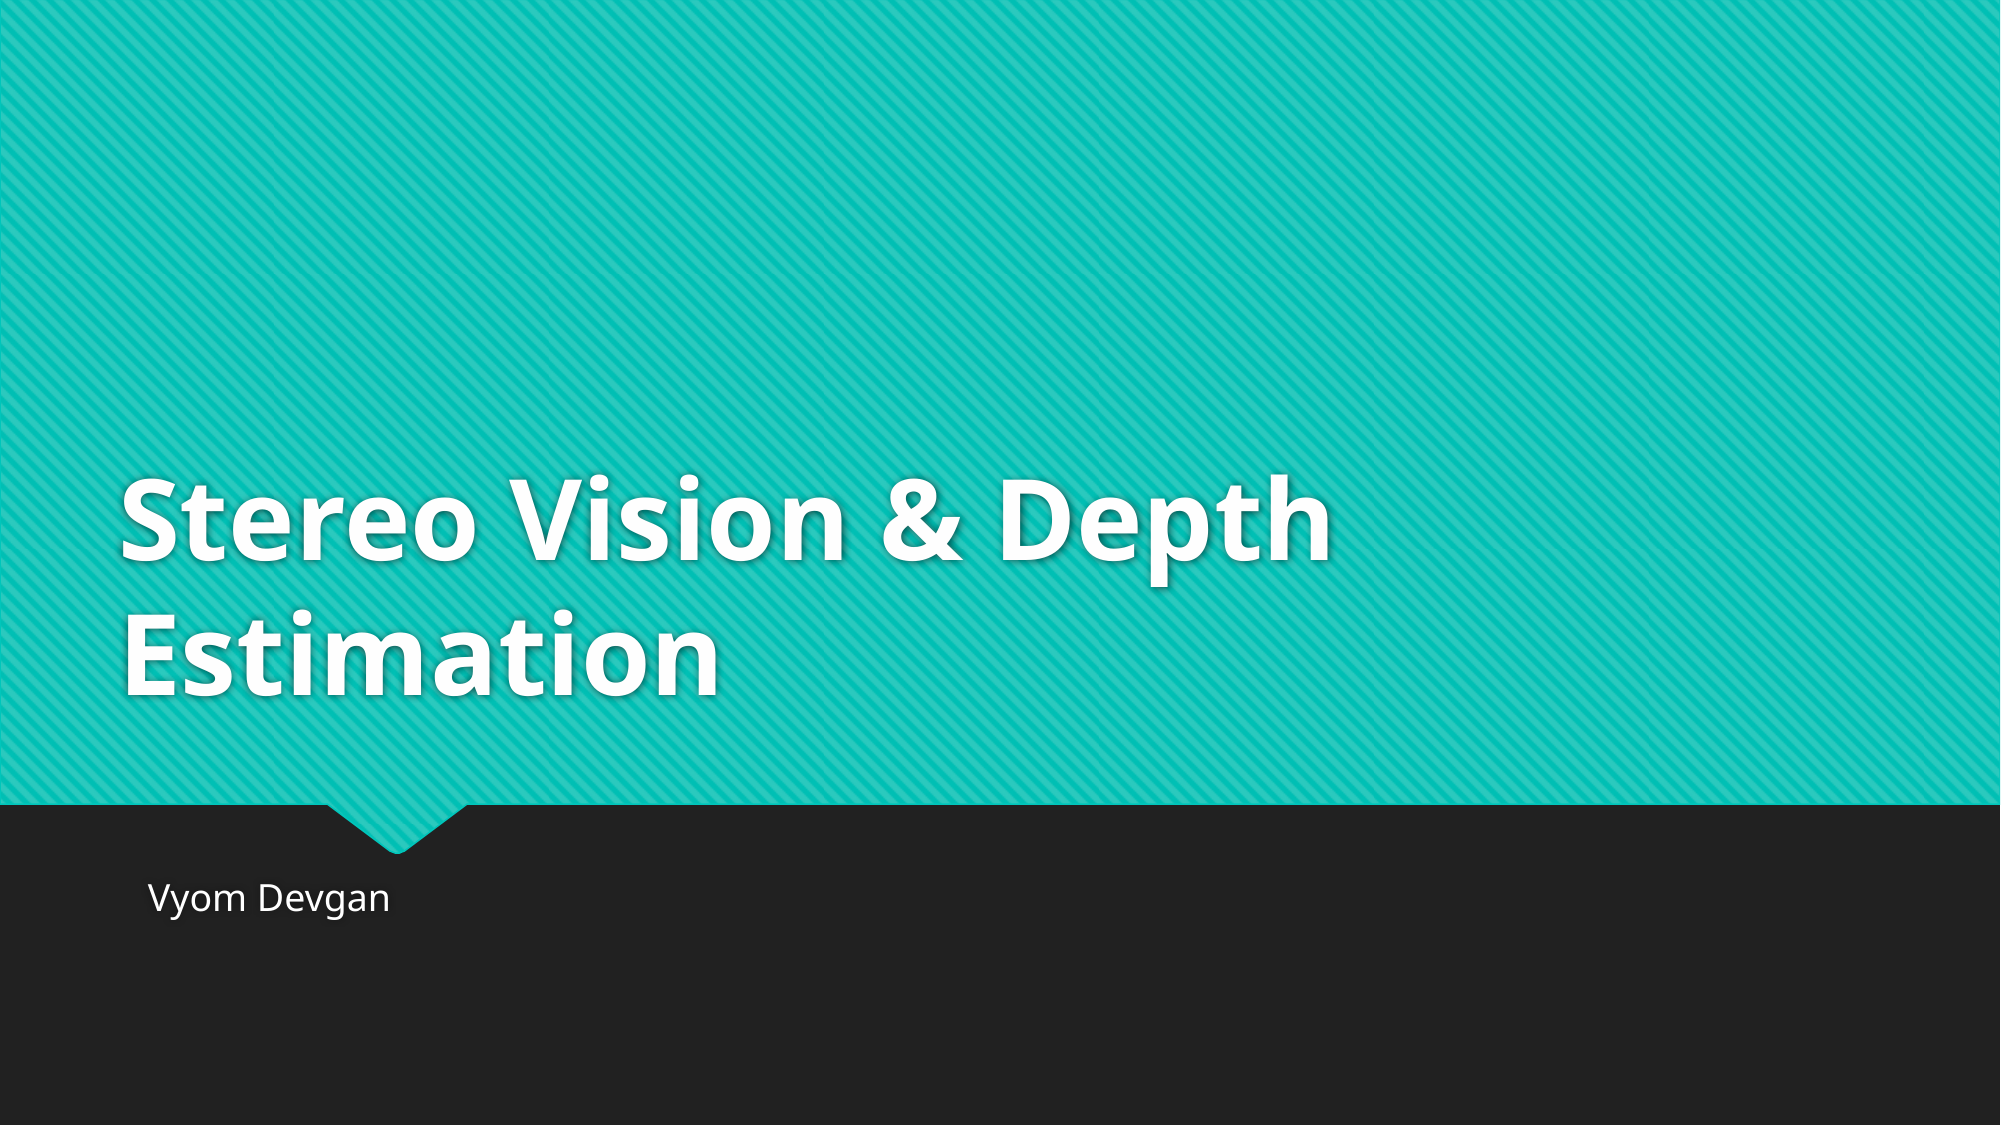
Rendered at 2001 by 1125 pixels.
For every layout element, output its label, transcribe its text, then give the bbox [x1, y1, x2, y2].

title Stereo Vision & Depth Estimation [103, 237, 1897, 726]
subtitle Vyom Devgan [132, 866, 1868, 938]
